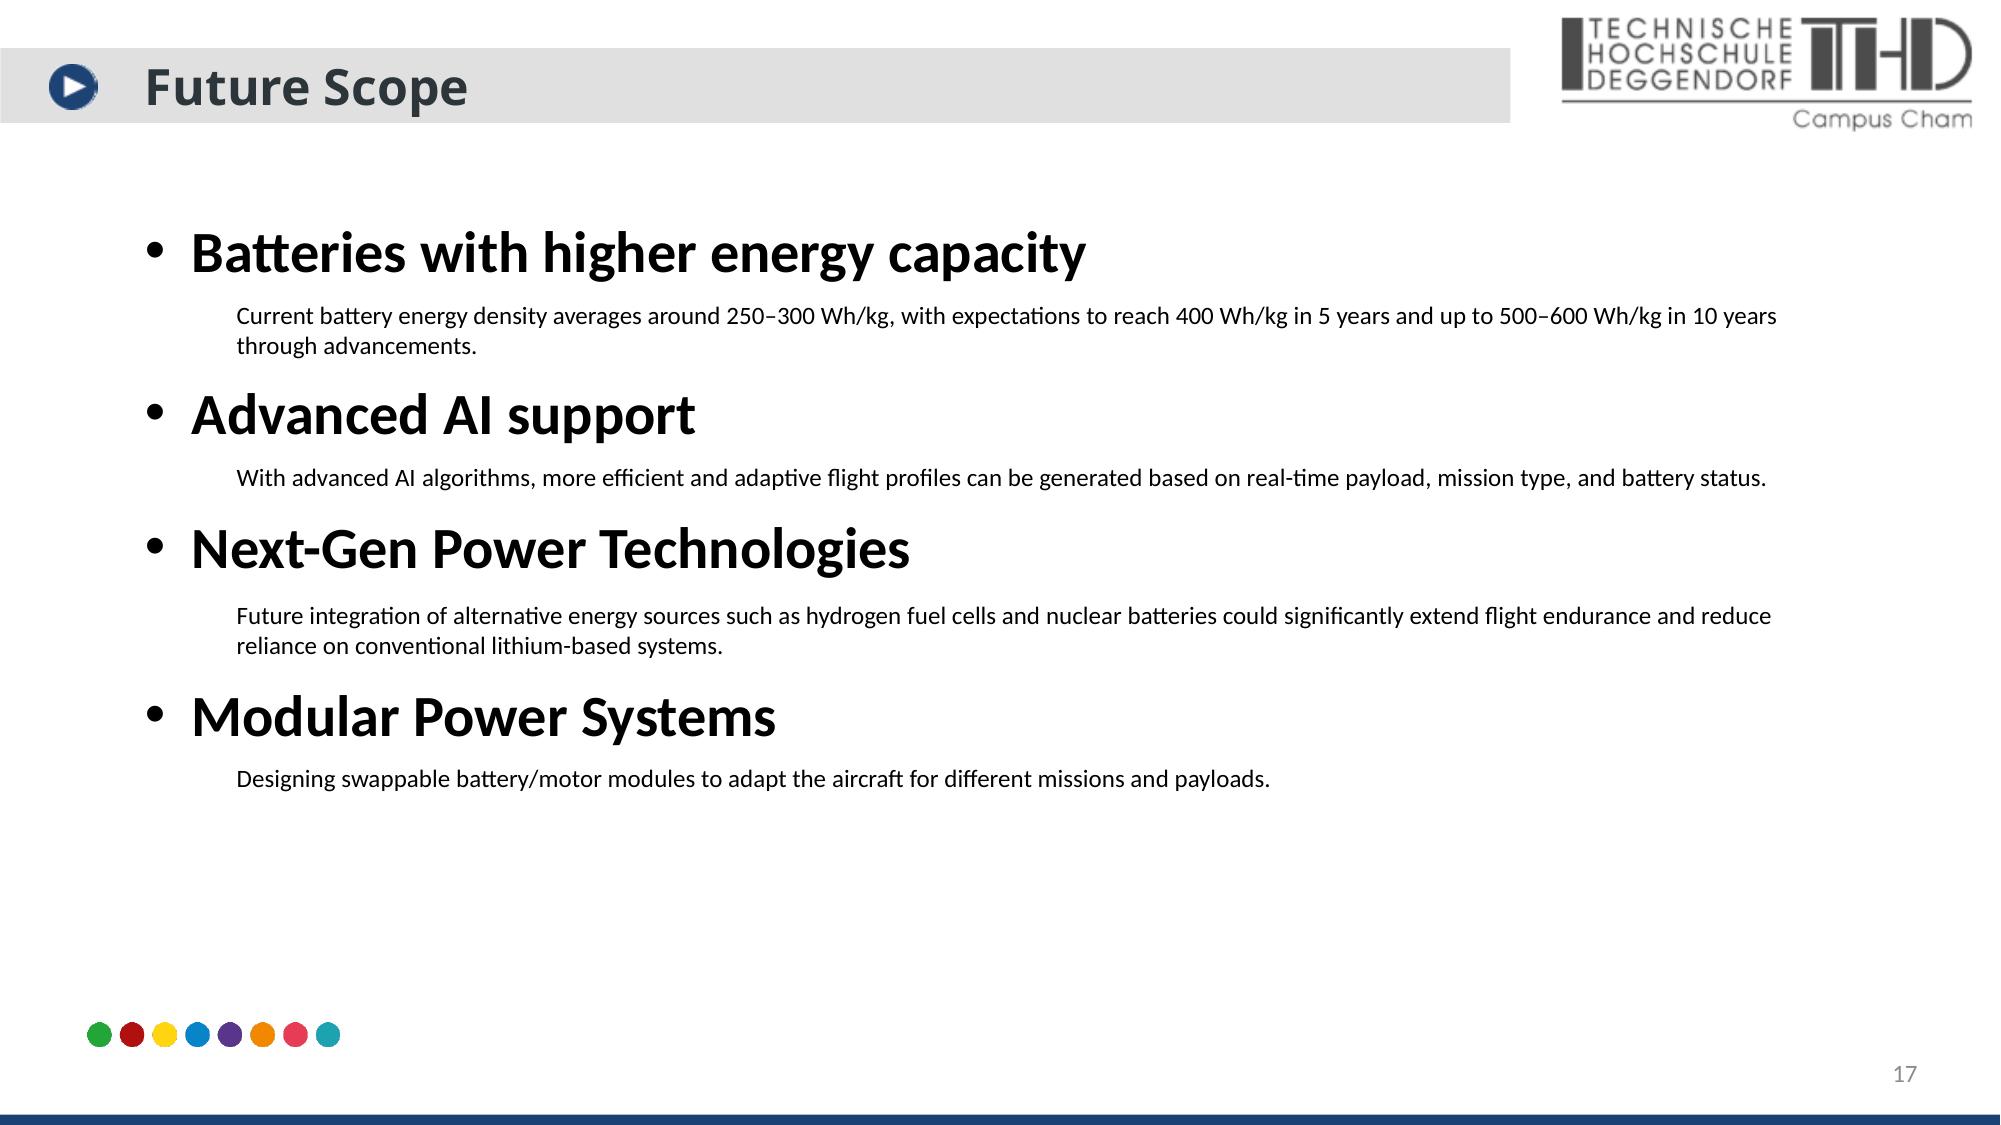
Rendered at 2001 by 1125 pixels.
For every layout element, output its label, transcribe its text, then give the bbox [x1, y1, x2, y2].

picture [1541, 5, 2000, 137]
text_box Batteries with higher energy capacity [130, 207, 1736, 292]
text_box Advanced AI support [130, 368, 1736, 454]
text_box Future Scope [0, 48, 1511, 123]
text_box With advanced AI algorithms, more efficient and adaptive flight profiles can be generated based on real-time payload, mission type, and battery status. [221, 454, 1828, 500]
picture [49, 64, 98, 110]
slide_number 17 [1482, 1042, 1933, 1103]
text_box Modular Power Systems [130, 671, 1736, 756]
text_box Current battery energy density averages around 250–300 Wh/kg, with expectations to reach 400 Wh/kg in 5 years and up to 500–600 Wh/kg in 10 years through advancements. [221, 292, 1828, 422]
text_box Designing swappable battery/motor modules to adapt the aircraft for different missions and payloads. [221, 754, 1828, 800]
picture [203, 1022, 340, 1047]
text_box Next-Gen Power Technologies [130, 503, 1736, 588]
text_box [0, 1114, 2000, 1125]
text_box Future integration of alternative energy sources such as hydrogen fuel cells and nuclear batteries could significantly extend flight endurance and reduce reliance on conventional lithium-based systems. [221, 592, 1828, 667]
picture [87, 1022, 192, 1047]
